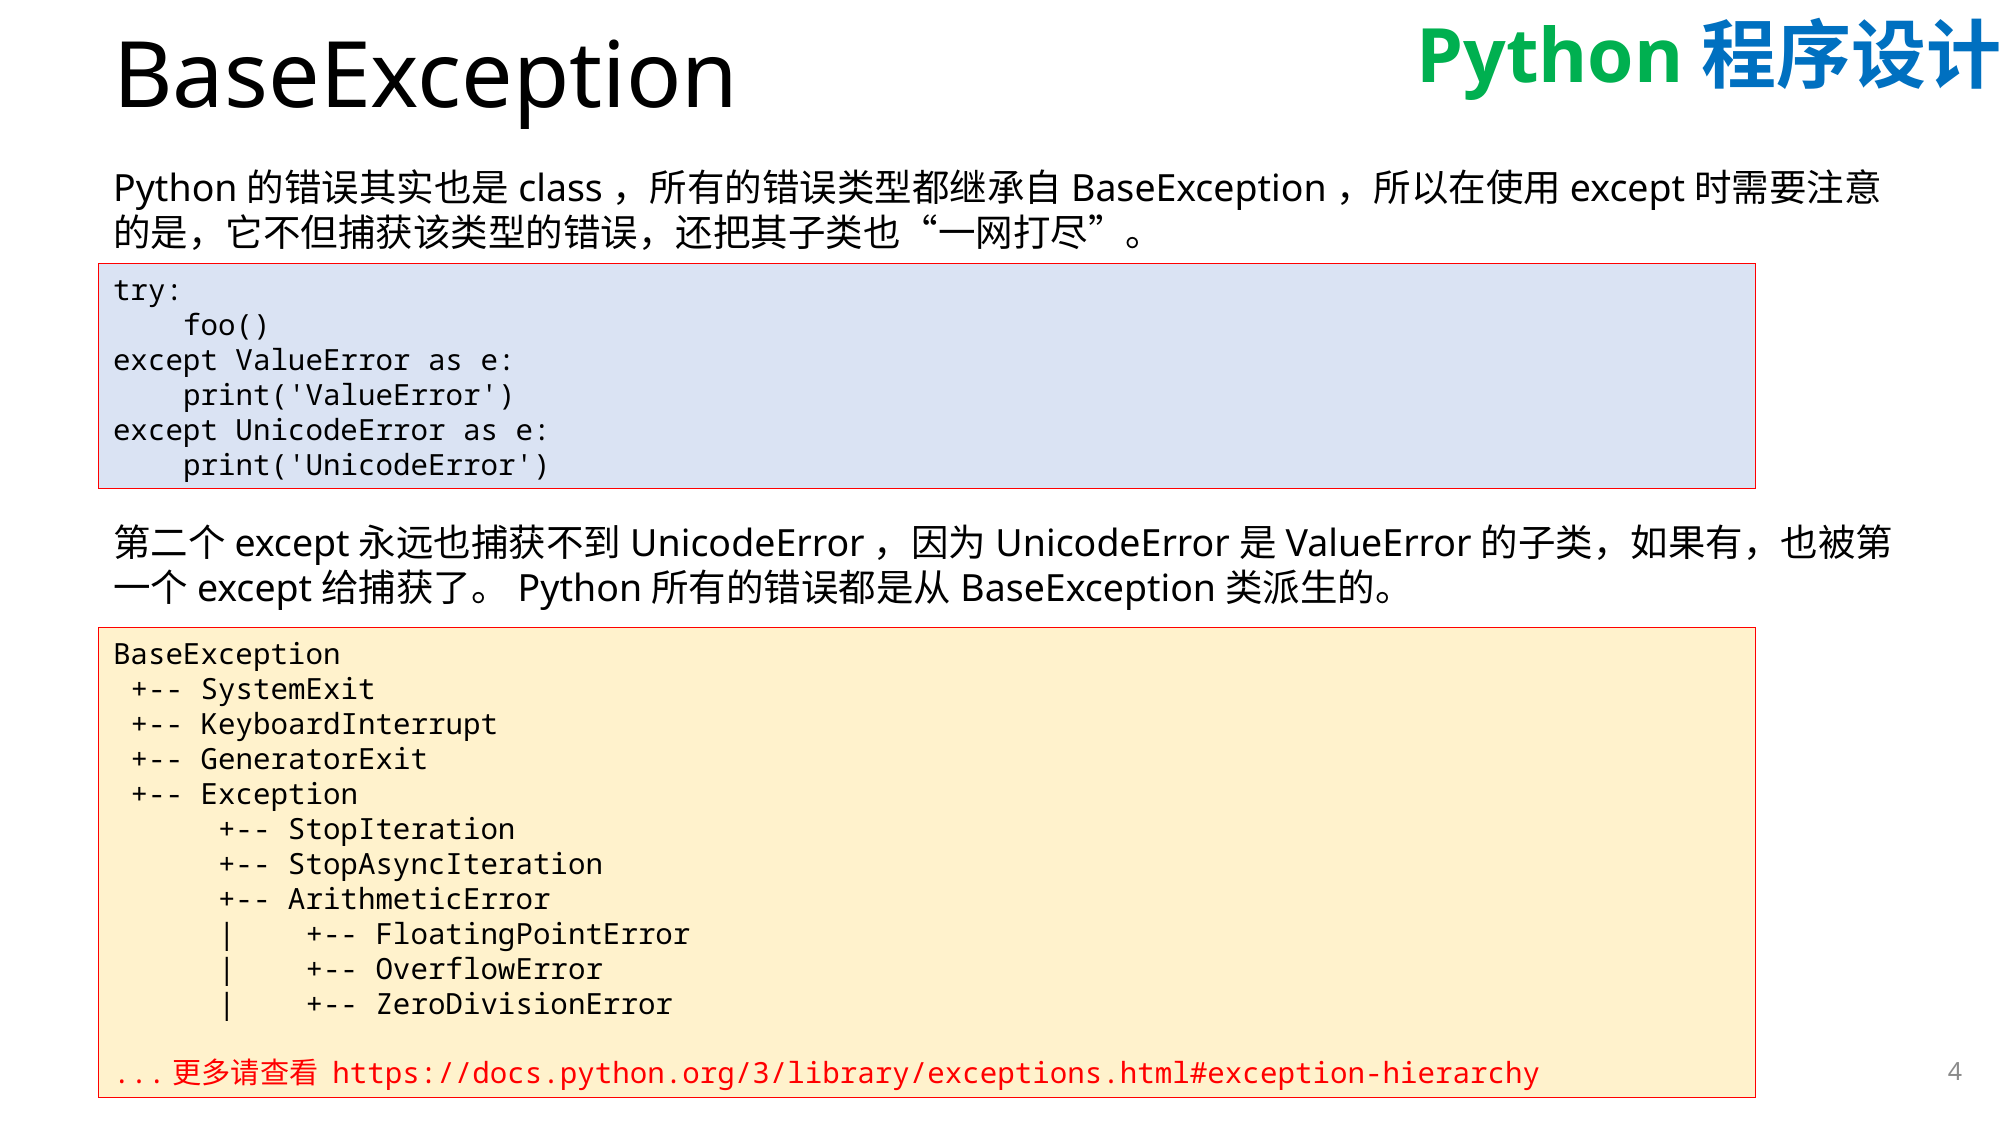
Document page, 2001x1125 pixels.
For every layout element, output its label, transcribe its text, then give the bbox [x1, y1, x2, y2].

text_box Python的错误其实也是class，所有的错误类型都继承自BaseException，所以在使用except时需要注意的是，它不但捕获该类型的错误，还把其子类也“一网打尽”。 [98, 156, 1914, 262]
text_box BaseException +-- SystemExit +-- KeyboardInterrupt +-- GeneratorExit +-- Exception +-- StopIteration +-- StopAsyncIteration +-- ArithmeticError | +-- FloatingPointError | +-- OverflowError | +-- ZeroDivisionError ...更多请查看 https://docs.python.org/3/library/exceptions.html#exception-hierarchy [98, 627, 1756, 1098]
text_box 第二个except永远也捕获不到UnicodeError，因为UnicodeError是ValueError的子类，如果有，也被第一个except给捕获了。Python所有的错误都是从BaseException类派生的。 [98, 511, 1914, 616]
title BaseException [98, 0, 1824, 156]
text_box try: foo() except ValueError as e: print('ValueError') except UnicodeError as e: print('UnicodeError') [98, 263, 1756, 489]
slide_number 4 [1527, 1042, 1978, 1103]
